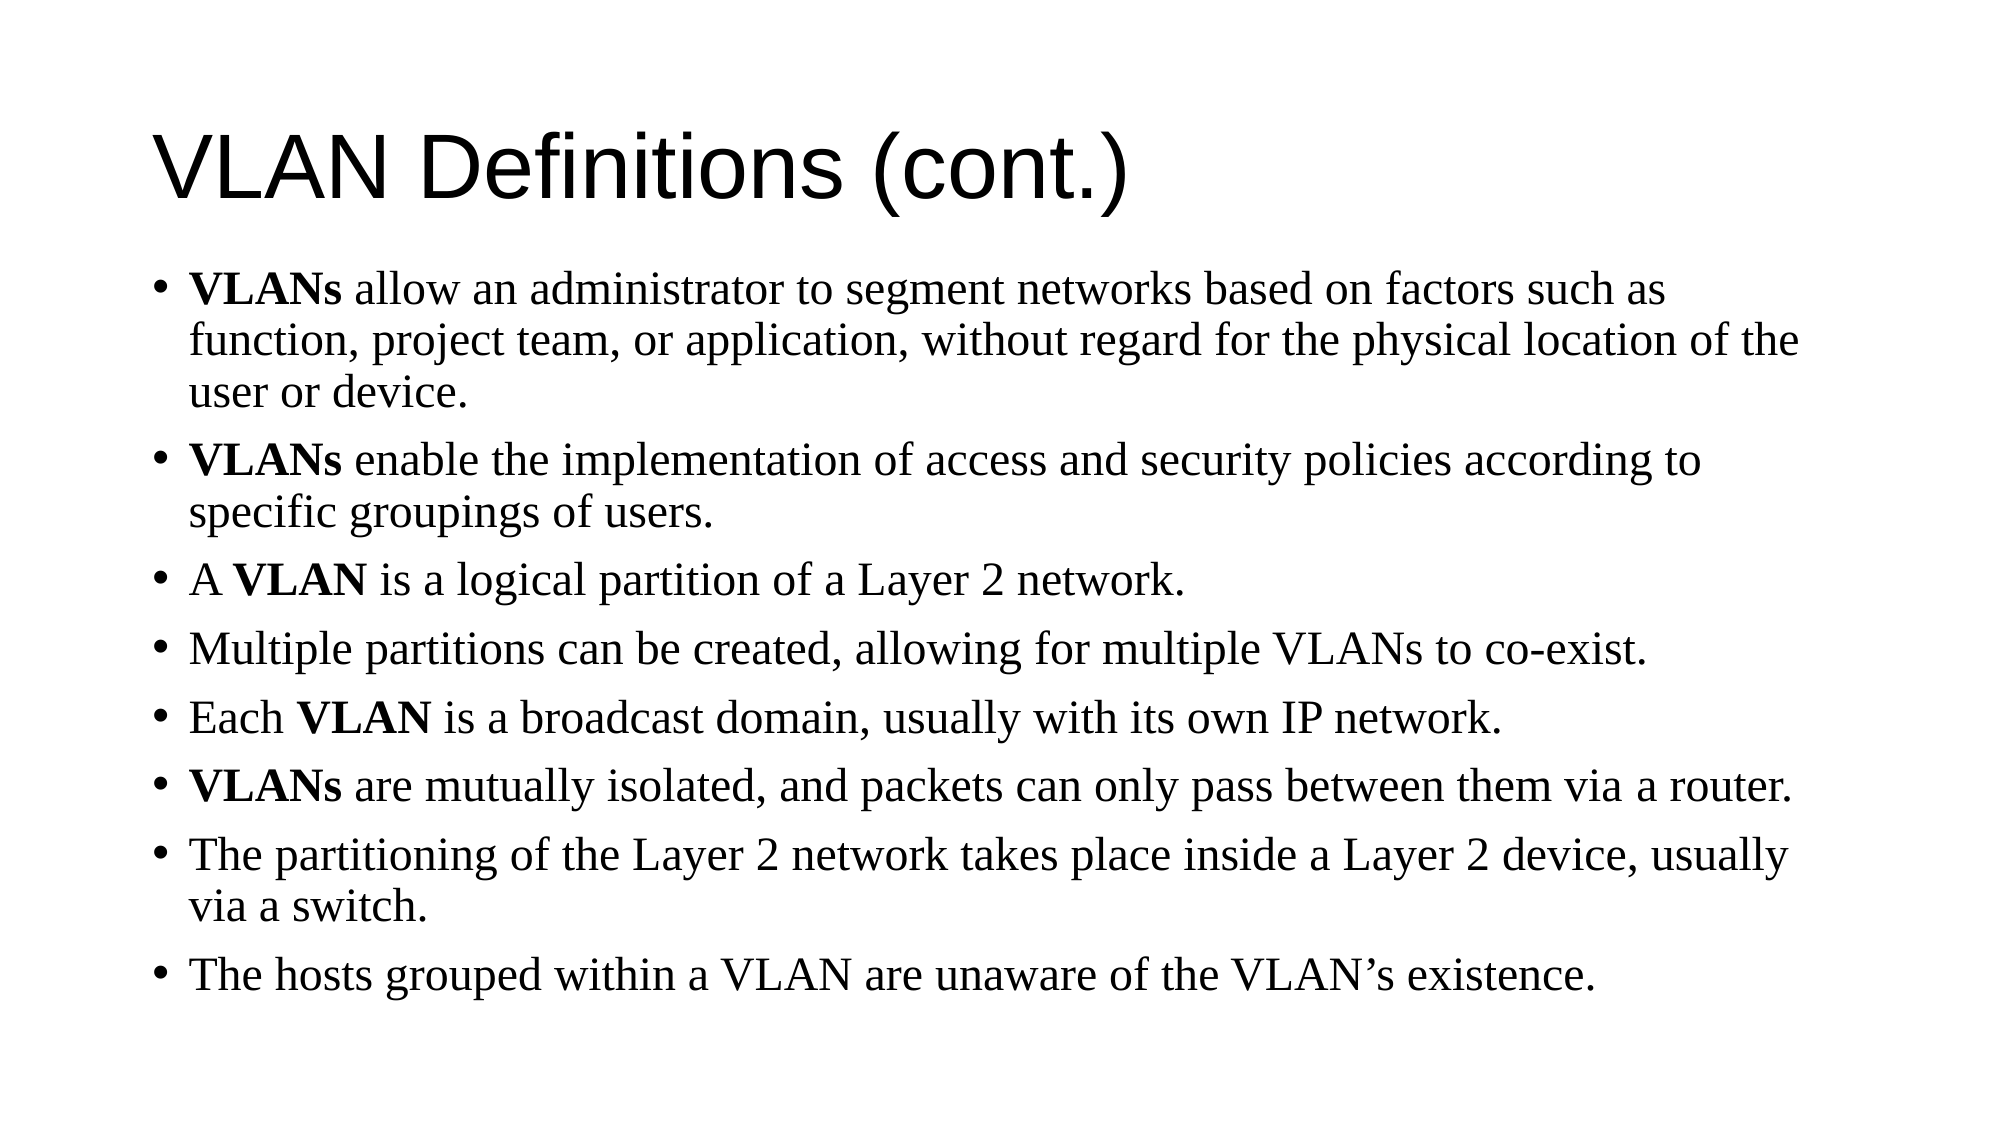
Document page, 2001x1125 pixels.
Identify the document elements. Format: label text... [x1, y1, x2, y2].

list VLANs allow an administrator to segment networks based on factors such as function, project team, or application, without regard for the physical location of the user or device. VLANs enable the implementation of access and security policies according to specific groupings of users. A VLAN is a logical partition of a Layer 2 network. Multiple partitions can be created, allowing for multiple VLANs to co-exist. Each VLAN is a broadcast domain, usually with its own IP network. VLANs are mutually isolated, and packets can only pass between them via a router. The partitioning of the Layer 2 network takes place inside a Layer 2 device, usually via a switch. The hosts grouped within a VLAN are unaware of the VLAN’s existence. [137, 255, 1863, 1014]
title VLAN Definitions (cont.) [137, 59, 1863, 255]
